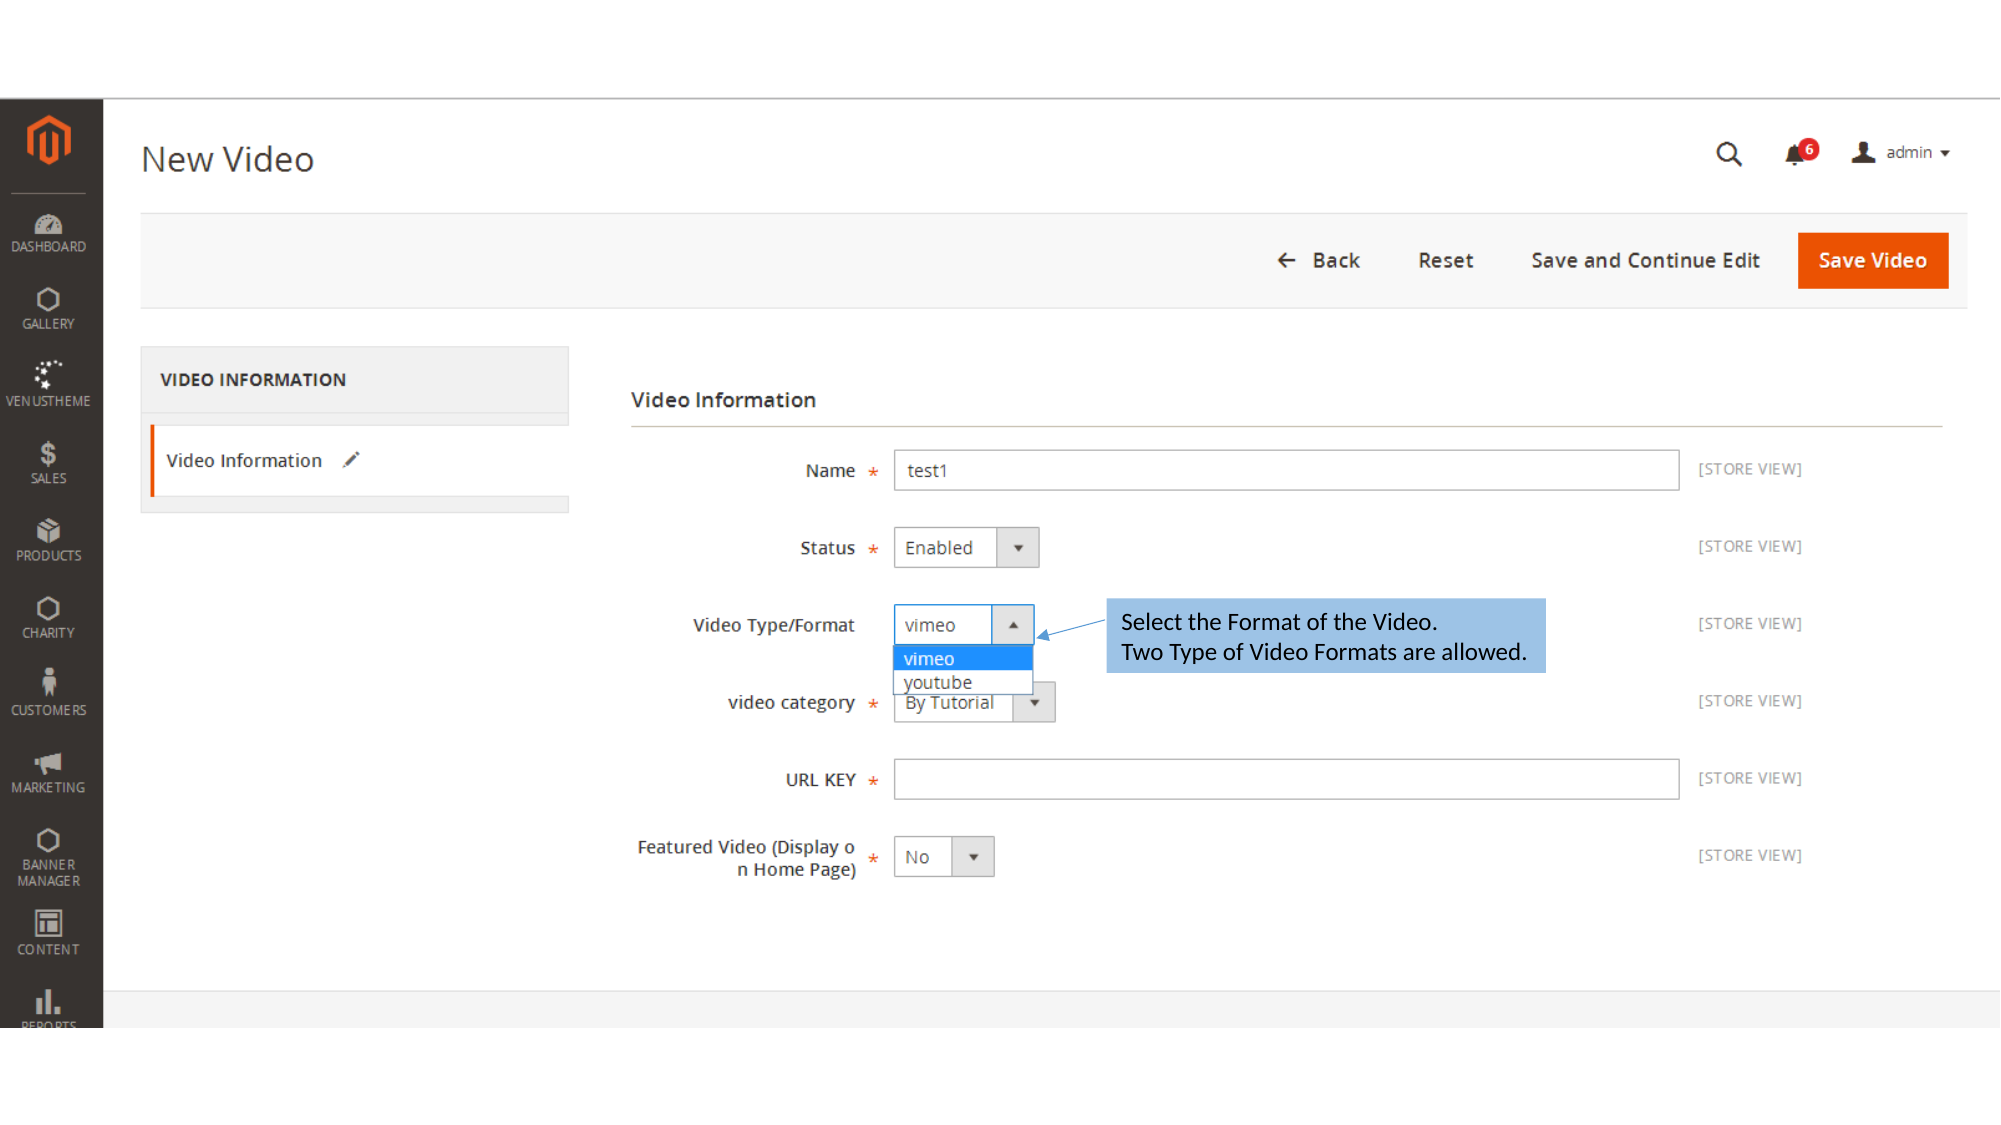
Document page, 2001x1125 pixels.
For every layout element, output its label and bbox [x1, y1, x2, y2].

picture [0, 97, 2000, 1028]
text_box [1036, 619, 1106, 639]
